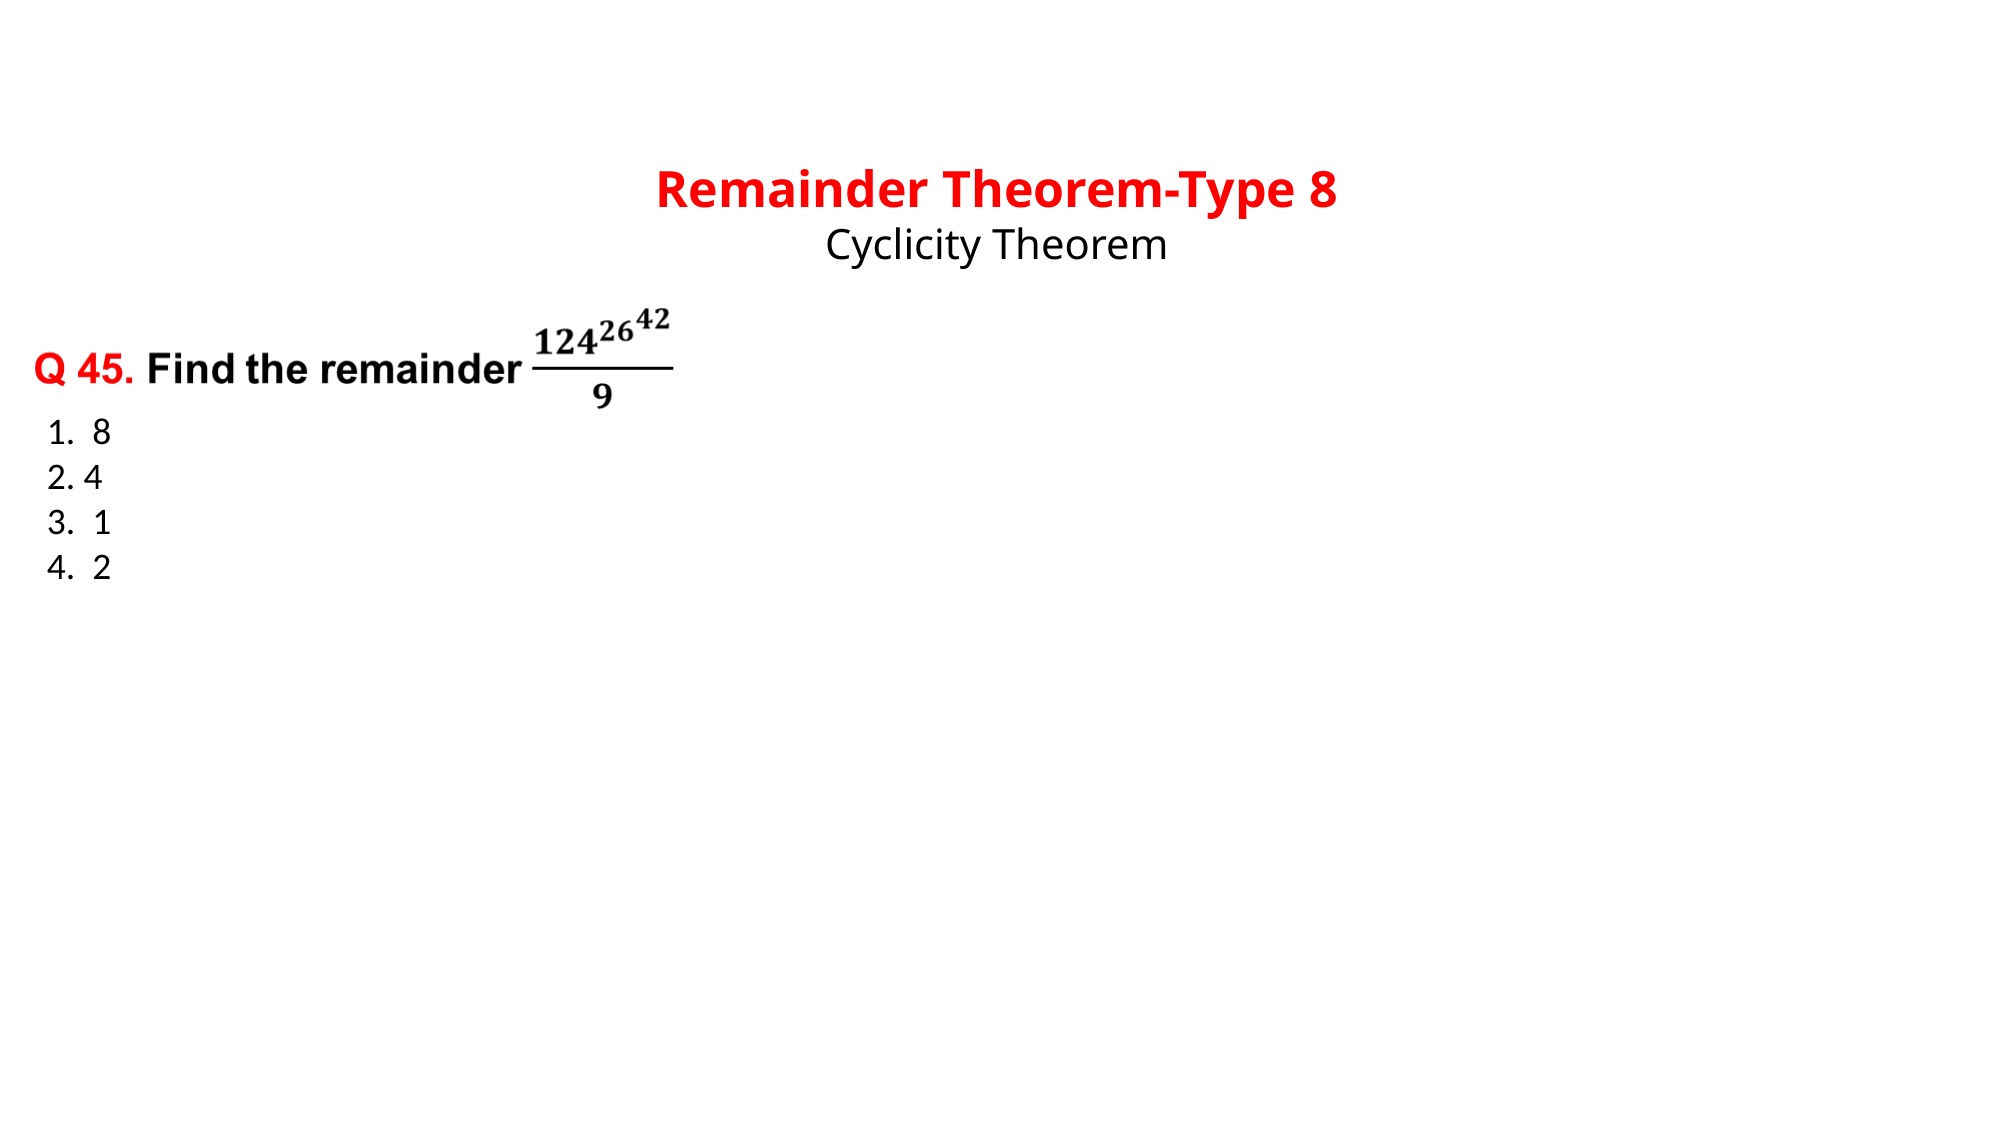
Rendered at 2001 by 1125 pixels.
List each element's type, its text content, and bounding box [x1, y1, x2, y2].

text_box 1. 8 2. 4 3. 1 4. 2 [31, 399, 1032, 595]
text_box [18, 293, 2000, 482]
text_box Remainder Theorem-Type 8 Cyclicity Theorem [139, 150, 1855, 276]
